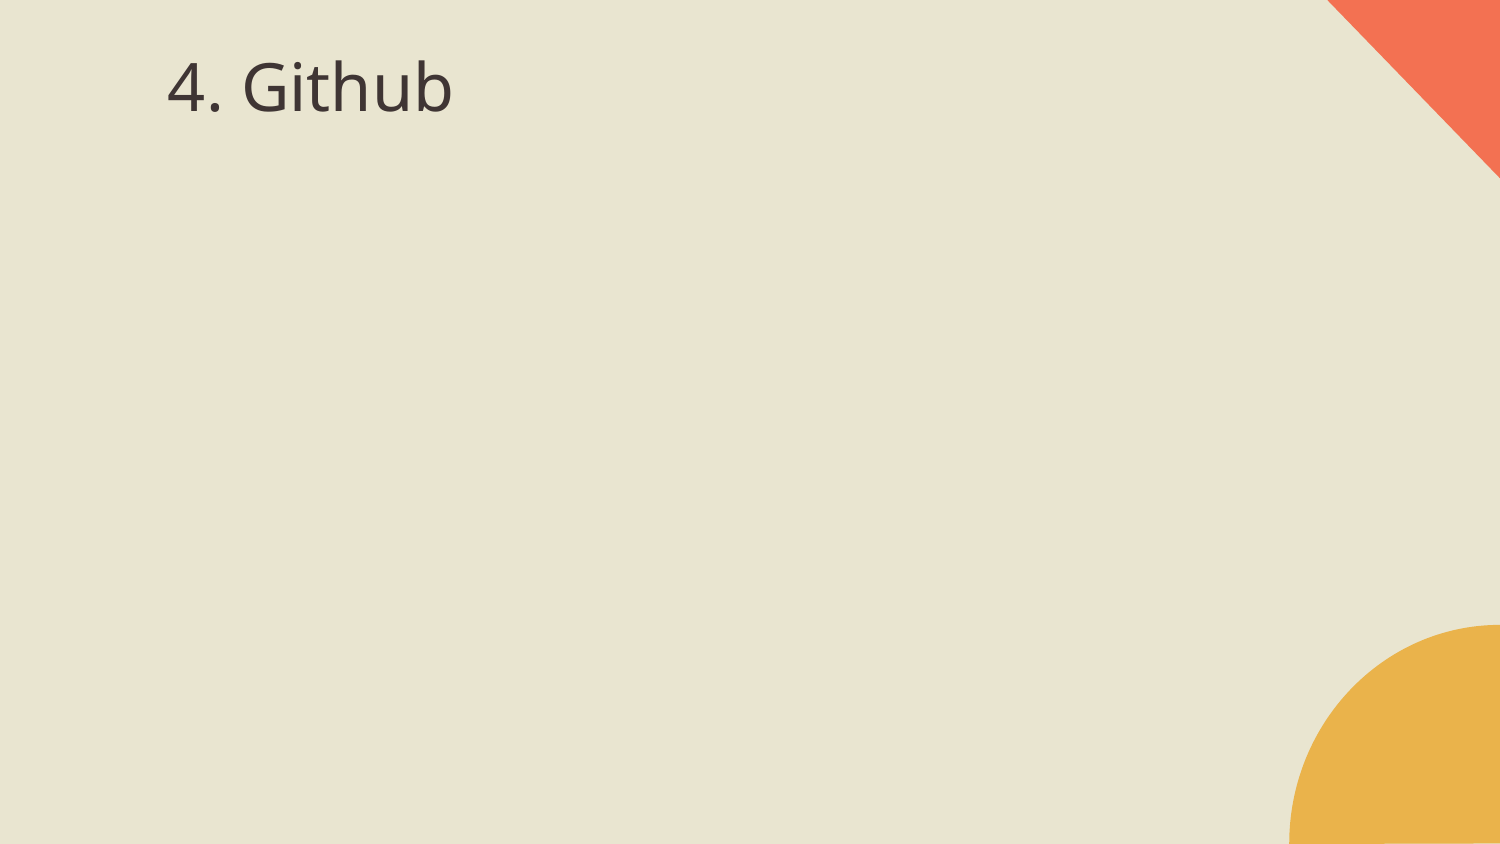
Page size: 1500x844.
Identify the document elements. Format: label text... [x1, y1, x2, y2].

text_box 4. Github [0, 30, 623, 139]
